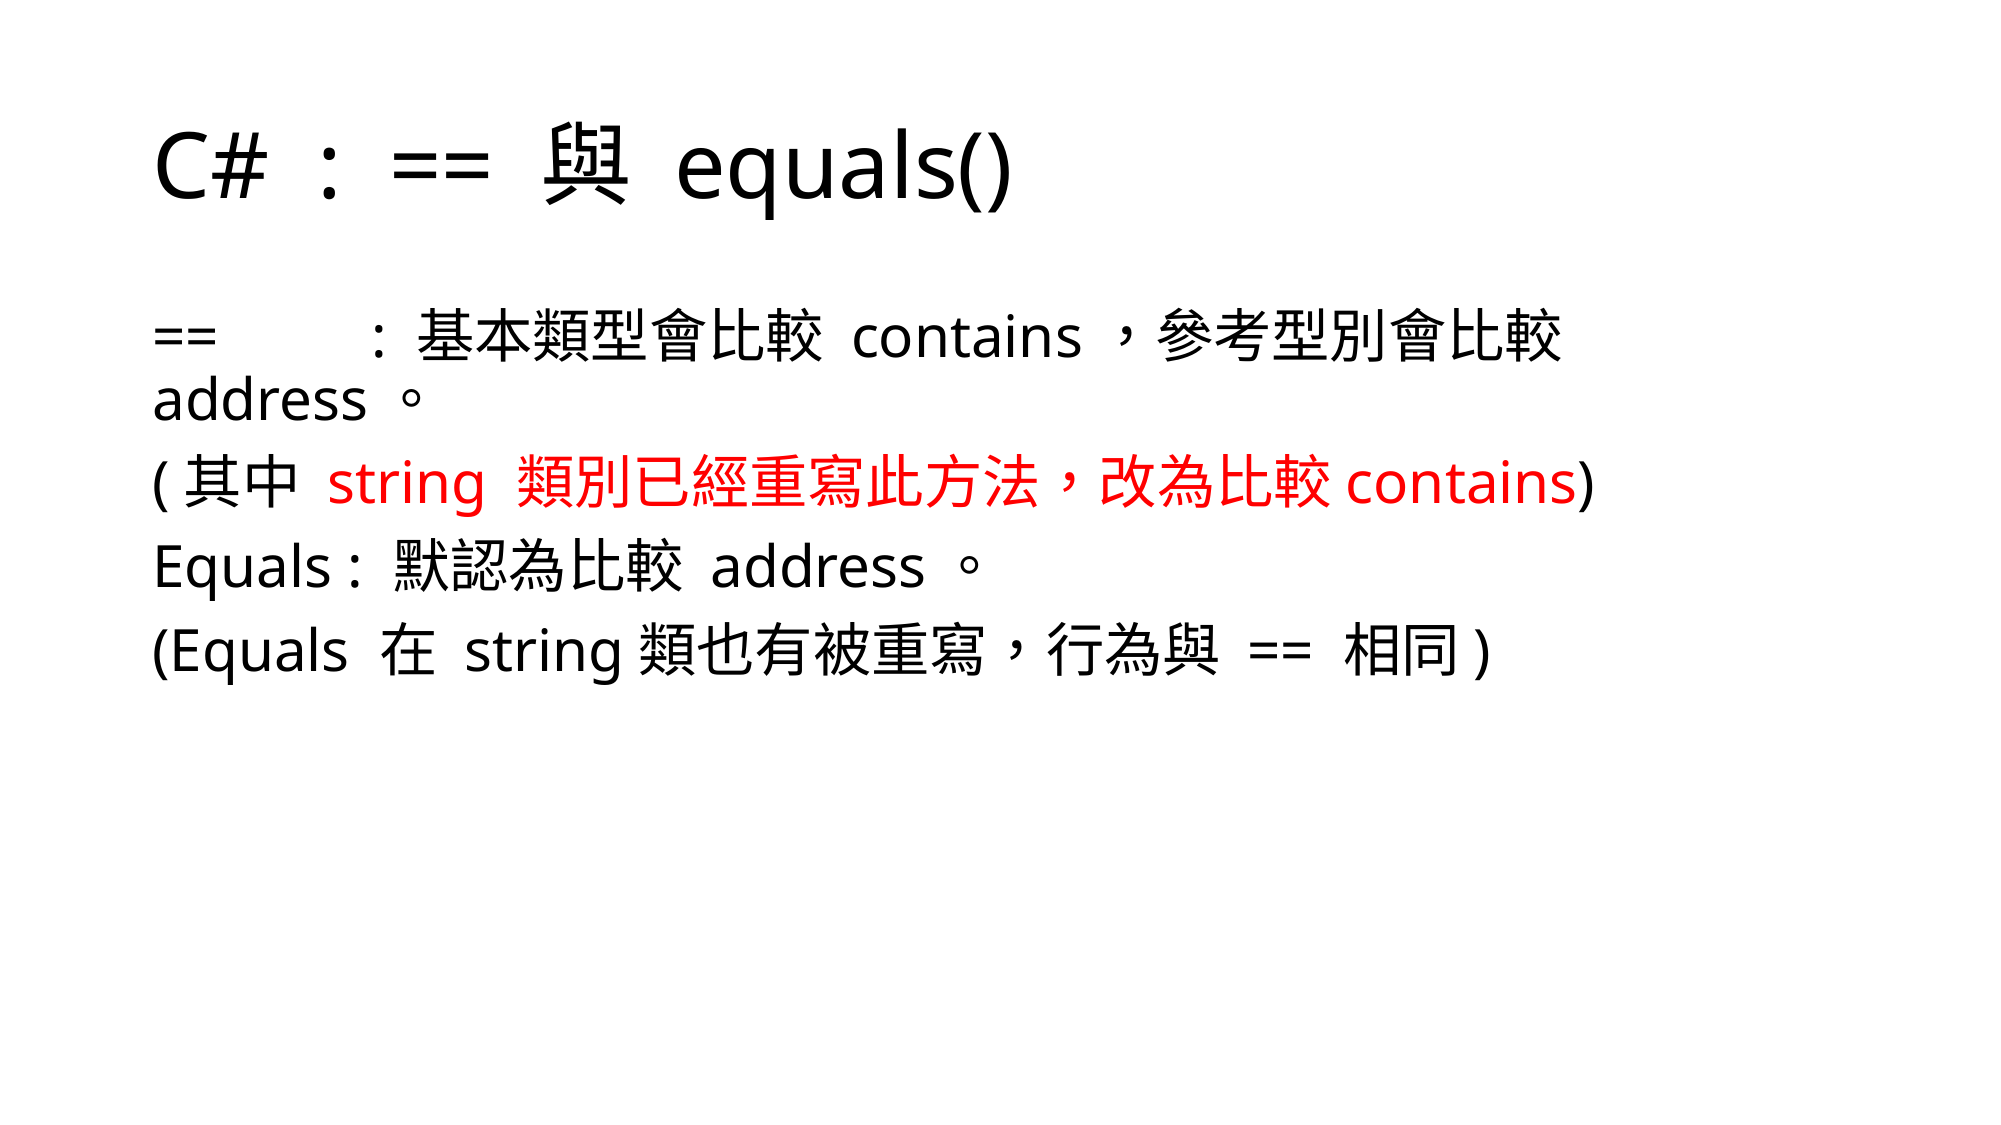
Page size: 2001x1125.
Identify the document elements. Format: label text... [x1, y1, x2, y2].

title C# : == 與 equals() [137, 59, 1863, 278]
list == : 基本類型會比較 contains，參考型別會比較address。 (其中 string 類別已經重寫此方法，改為比較contains) Equals : 默認為比較 address。 (Equals 在 string類也有被重寫，行為與 == 相同) [137, 299, 1863, 1014]
